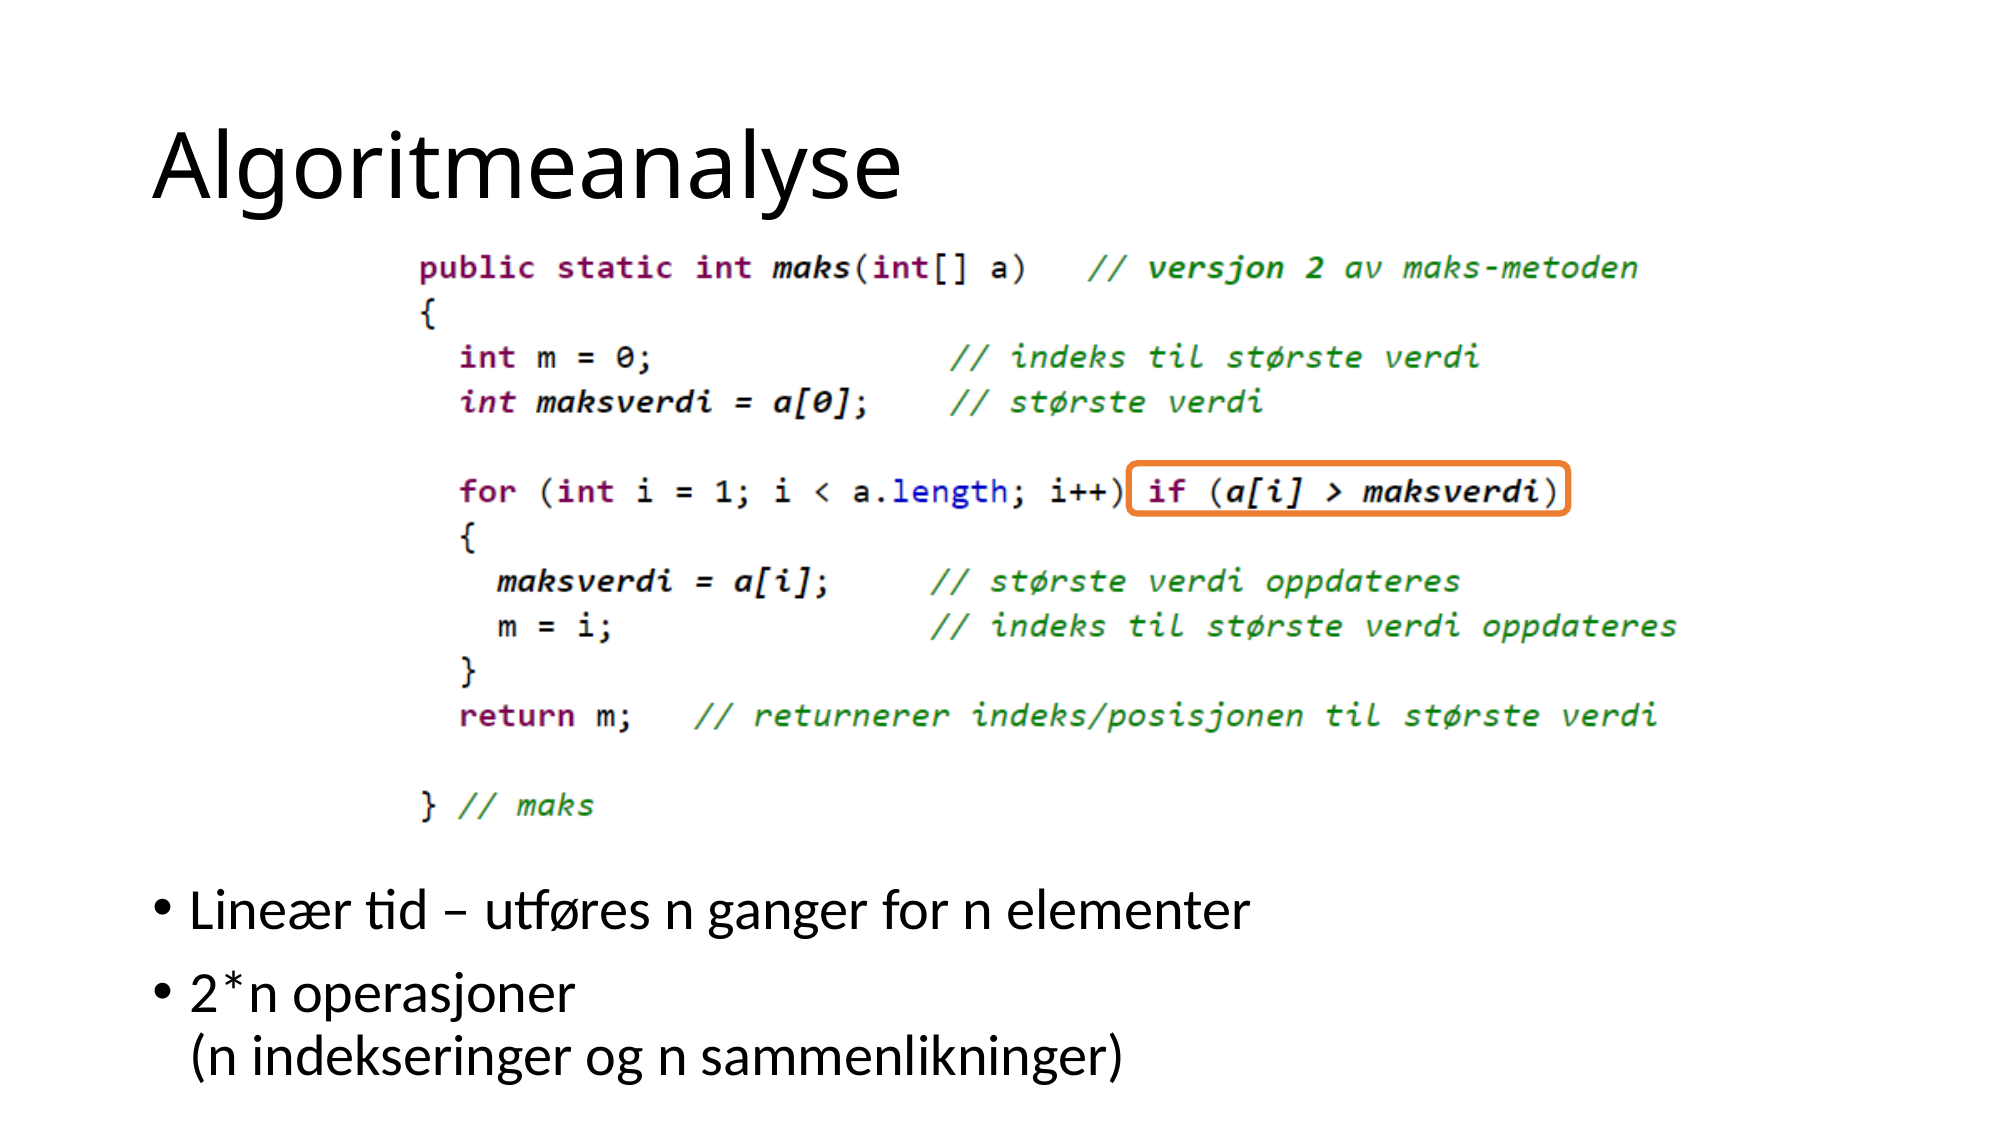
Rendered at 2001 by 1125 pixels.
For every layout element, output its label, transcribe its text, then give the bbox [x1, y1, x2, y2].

title Algoritmeanalyse [137, 59, 1863, 278]
picture [373, 232, 1695, 834]
list Lineær tid – utføres n ganger for n elementer 2*n operasjoner (n indekseringer og n sammenlikninger) [137, 299, 1863, 1097]
